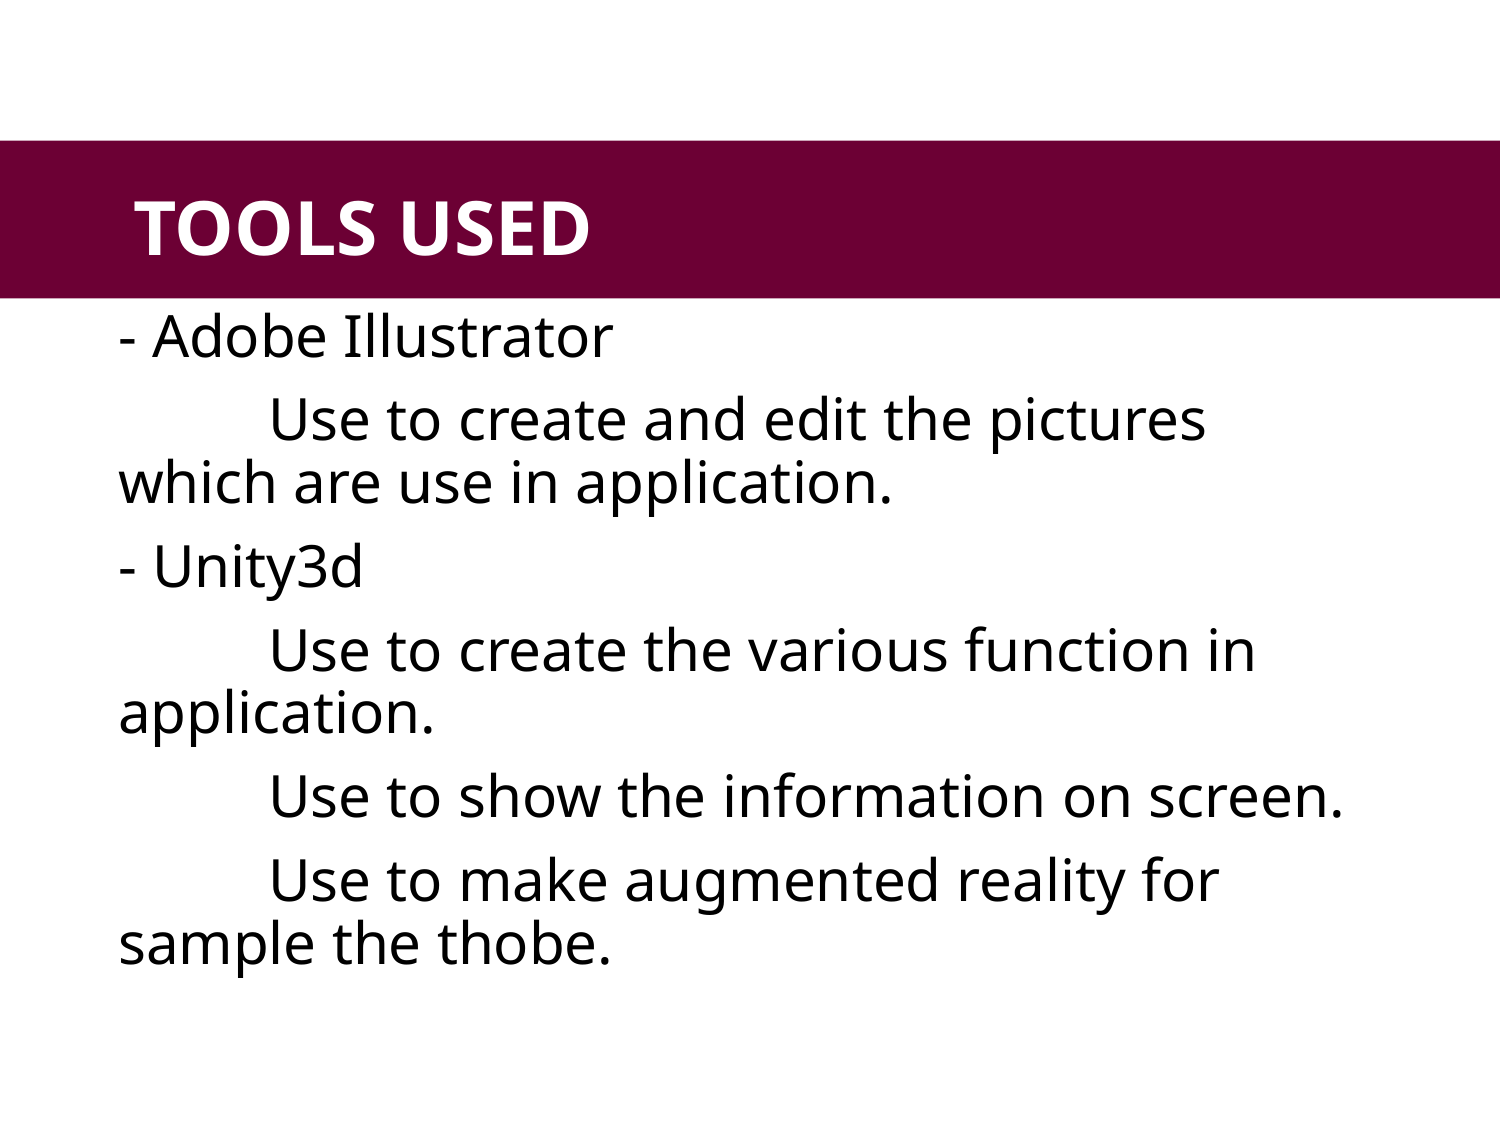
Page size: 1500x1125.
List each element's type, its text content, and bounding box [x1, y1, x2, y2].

text_box [0, 140, 1500, 299]
list - Adobe Illustrator Use to create and edit the pictures which are use in application. - Unity3d Use to create the various function in application. Use to show the information on screen. Use to make augmented reality for sample the thobe. [103, 299, 1397, 1014]
text_box TOOLS USED [121, 149, 1416, 313]
